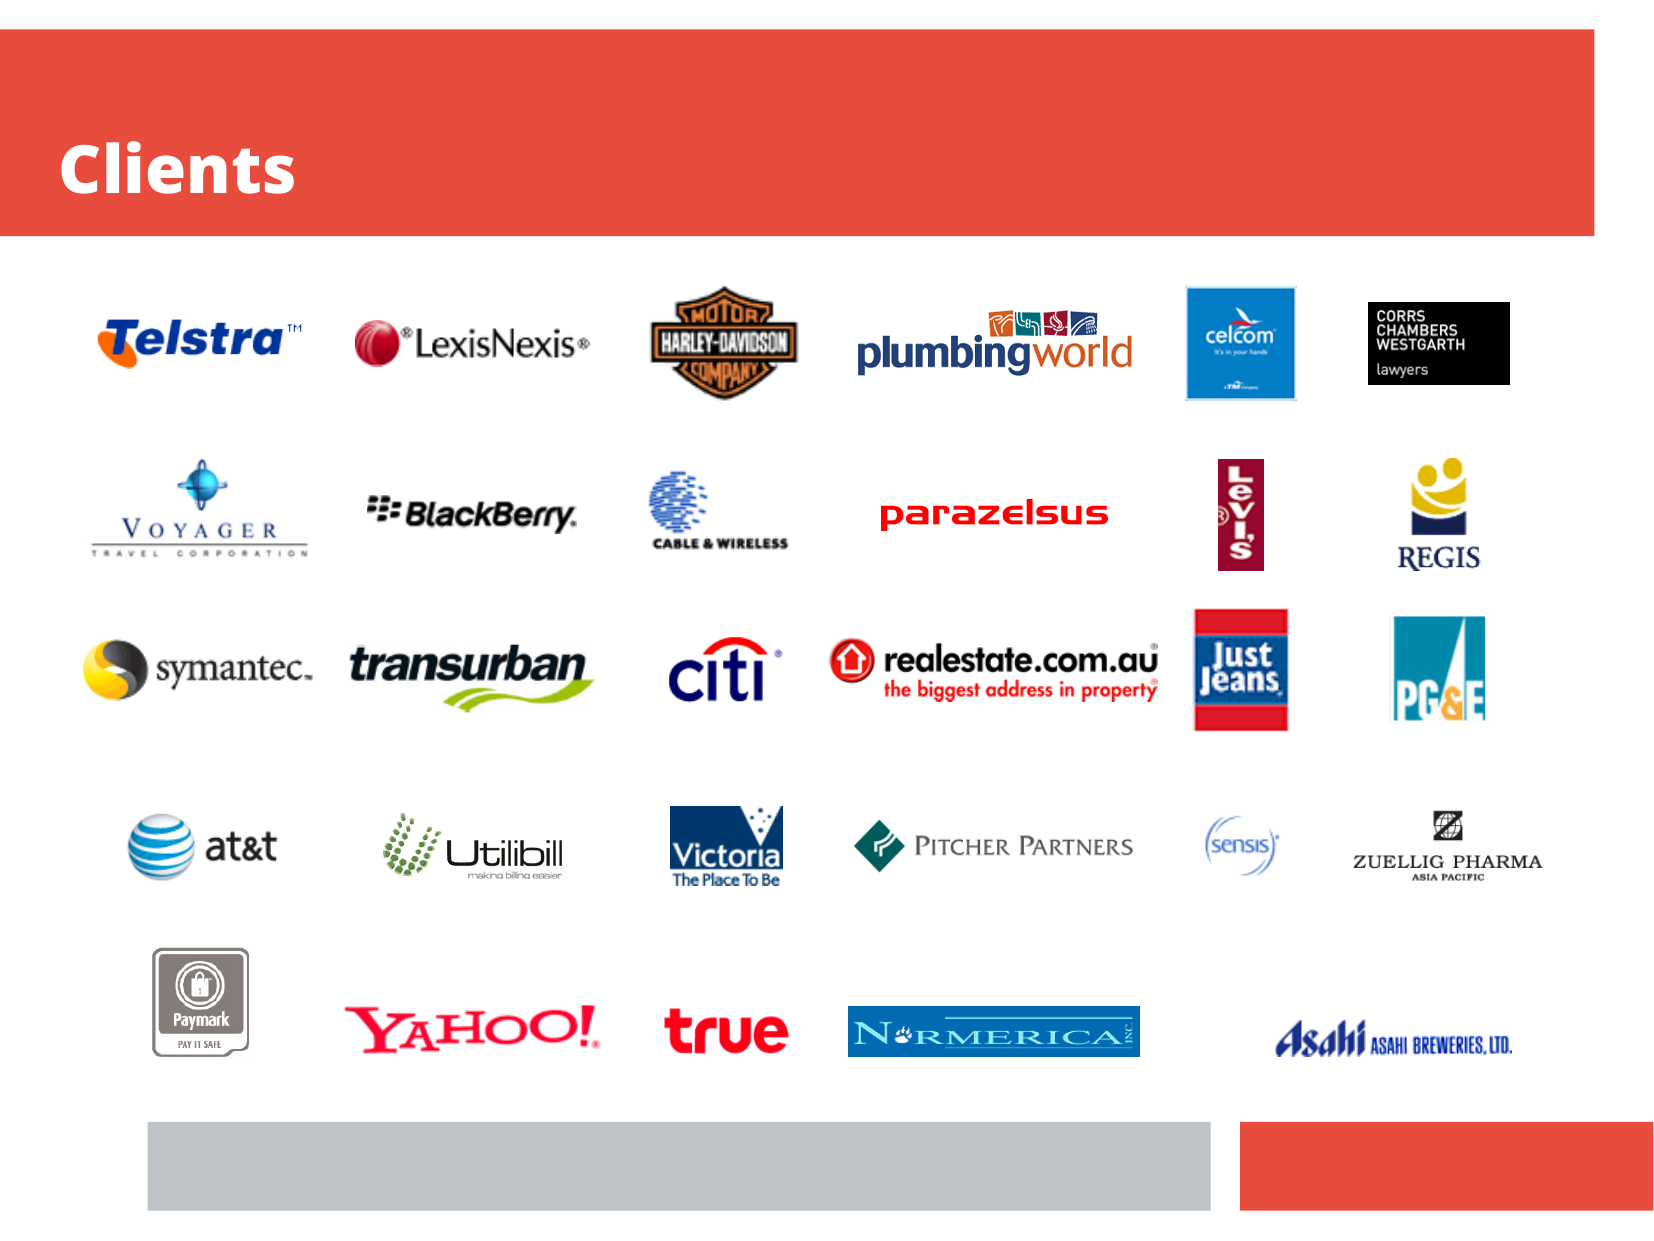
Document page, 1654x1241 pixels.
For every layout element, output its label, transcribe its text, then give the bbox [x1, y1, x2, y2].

text_box Clients [58, 58, 1595, 207]
picture [342, 1004, 603, 1058]
picture [354, 320, 590, 367]
picture [383, 813, 562, 879]
picture [1274, 1019, 1512, 1058]
picture [1398, 458, 1481, 571]
picture [343, 632, 602, 718]
picture [1217, 458, 1264, 571]
picture [856, 309, 1132, 379]
picture [853, 819, 1135, 873]
picture [669, 805, 783, 886]
picture [367, 495, 578, 534]
picture [661, 1006, 791, 1058]
picture [118, 805, 283, 887]
picture [83, 638, 318, 702]
picture [1352, 807, 1545, 885]
picture [82, 318, 319, 370]
picture [1184, 286, 1297, 401]
picture [152, 947, 249, 1058]
picture [1195, 798, 1287, 894]
picture [645, 283, 807, 405]
picture [668, 636, 784, 704]
picture [829, 598, 1336, 741]
picture [1388, 612, 1490, 728]
picture [84, 452, 317, 577]
picture [648, 469, 804, 560]
picture [1368, 302, 1510, 386]
picture [879, 497, 1109, 532]
picture [847, 1006, 1141, 1058]
